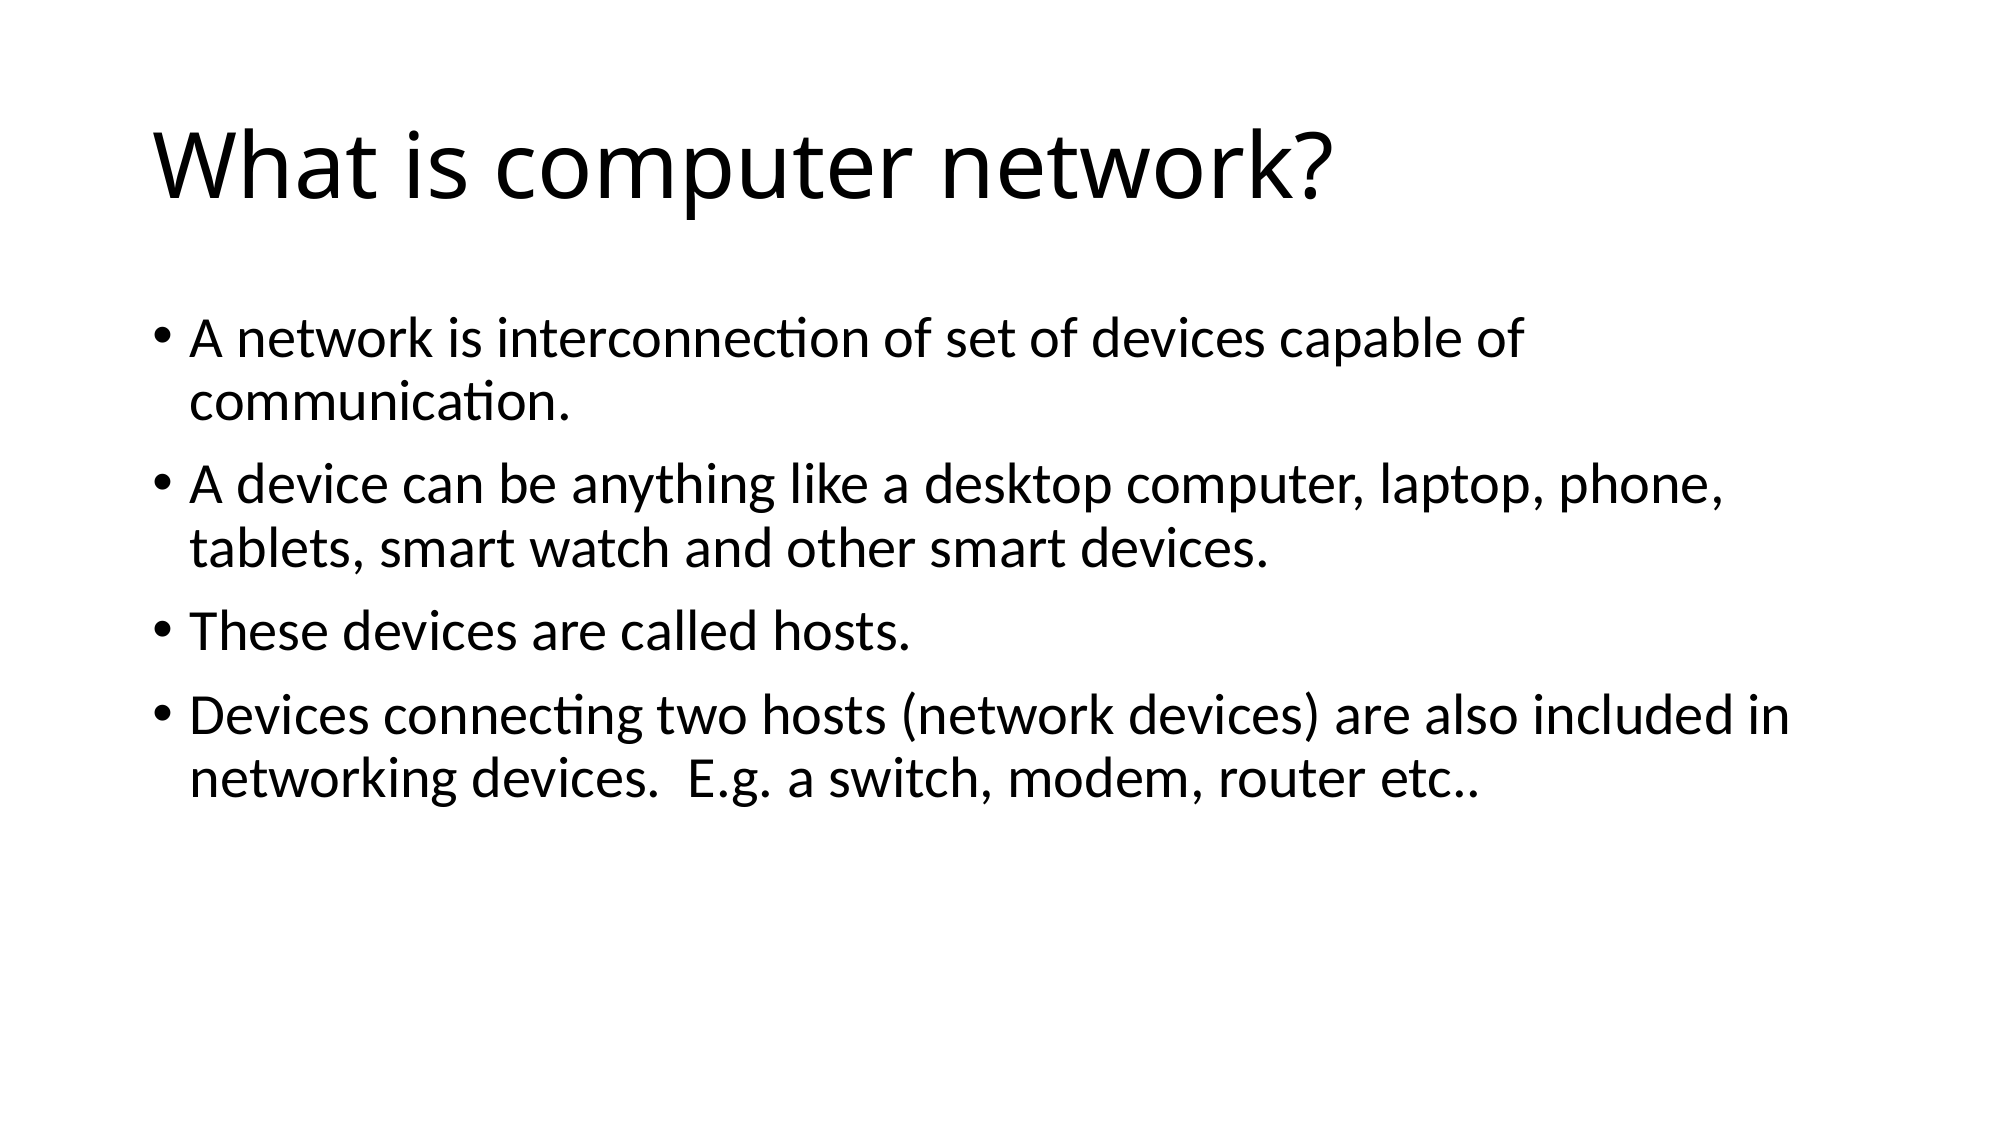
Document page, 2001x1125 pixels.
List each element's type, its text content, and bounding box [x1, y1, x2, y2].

title What is computer network? [137, 59, 1863, 278]
list A network is interconnection of set of devices capable of communication. A device can be anything like a desktop computer, laptop, phone, tablets, smart watch and other smart devices. These devices are called hosts. Devices connecting two hosts (network devices) are also included in networking devices. E.g. a switch, modem, router etc.. [137, 299, 1863, 1014]
